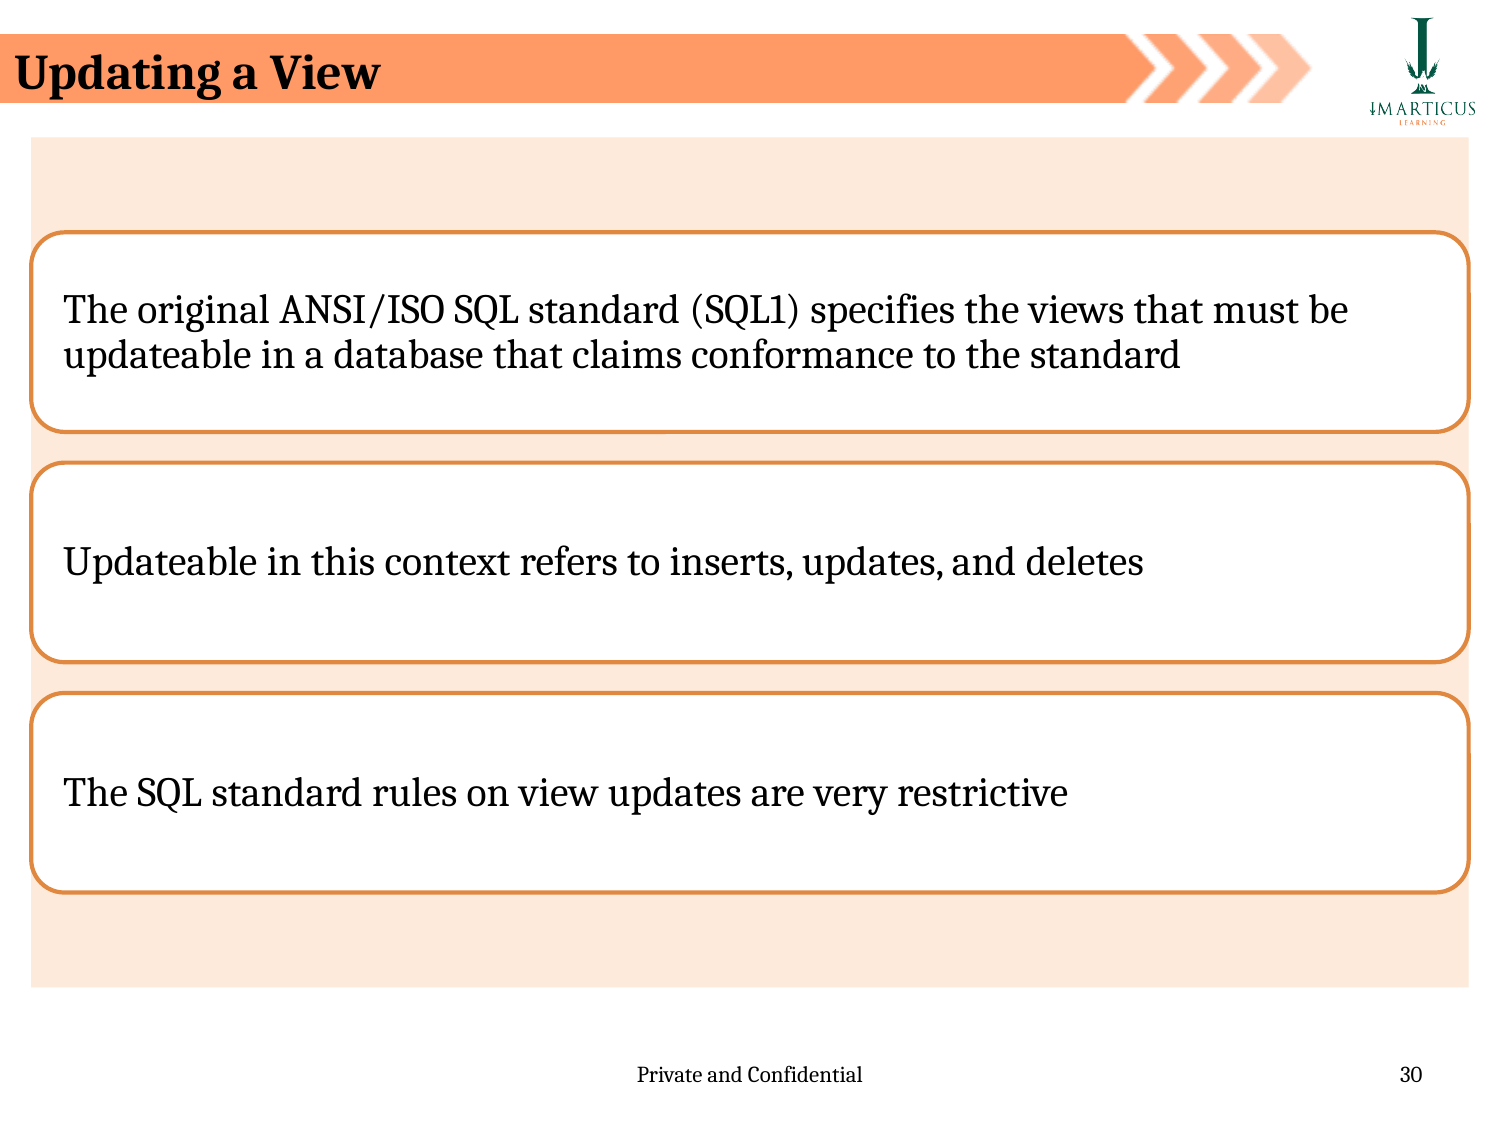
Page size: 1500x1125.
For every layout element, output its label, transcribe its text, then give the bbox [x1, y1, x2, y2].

text_box Updating a View [0, 32, 1138, 125]
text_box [30, 137, 1469, 988]
picture [1138, 0, 1500, 150]
